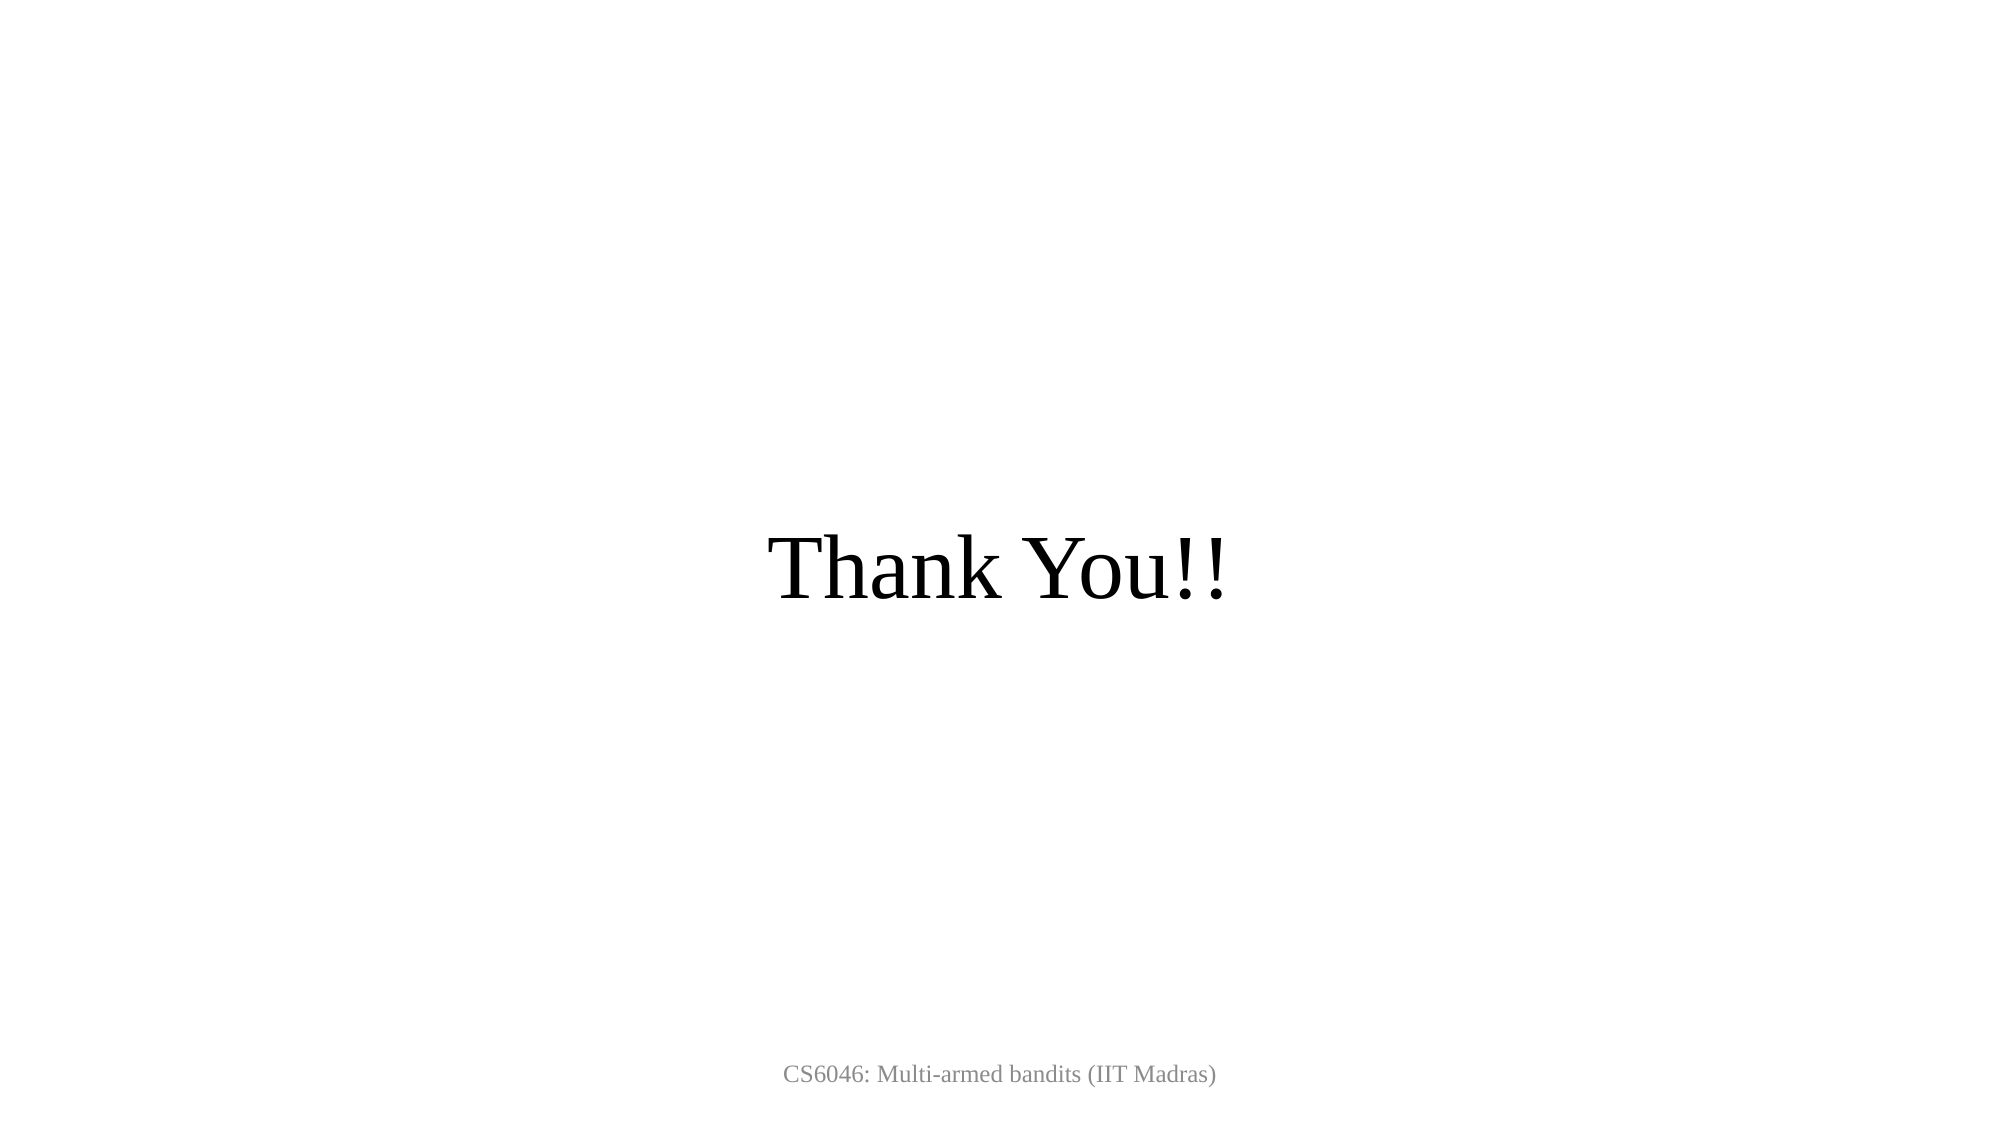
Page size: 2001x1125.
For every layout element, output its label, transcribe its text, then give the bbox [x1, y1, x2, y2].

text_box Thank You!! [655, 499, 1345, 624]
footer CS6046: Multi-armed bandits (IIT Madras) [662, 1042, 1338, 1103]
